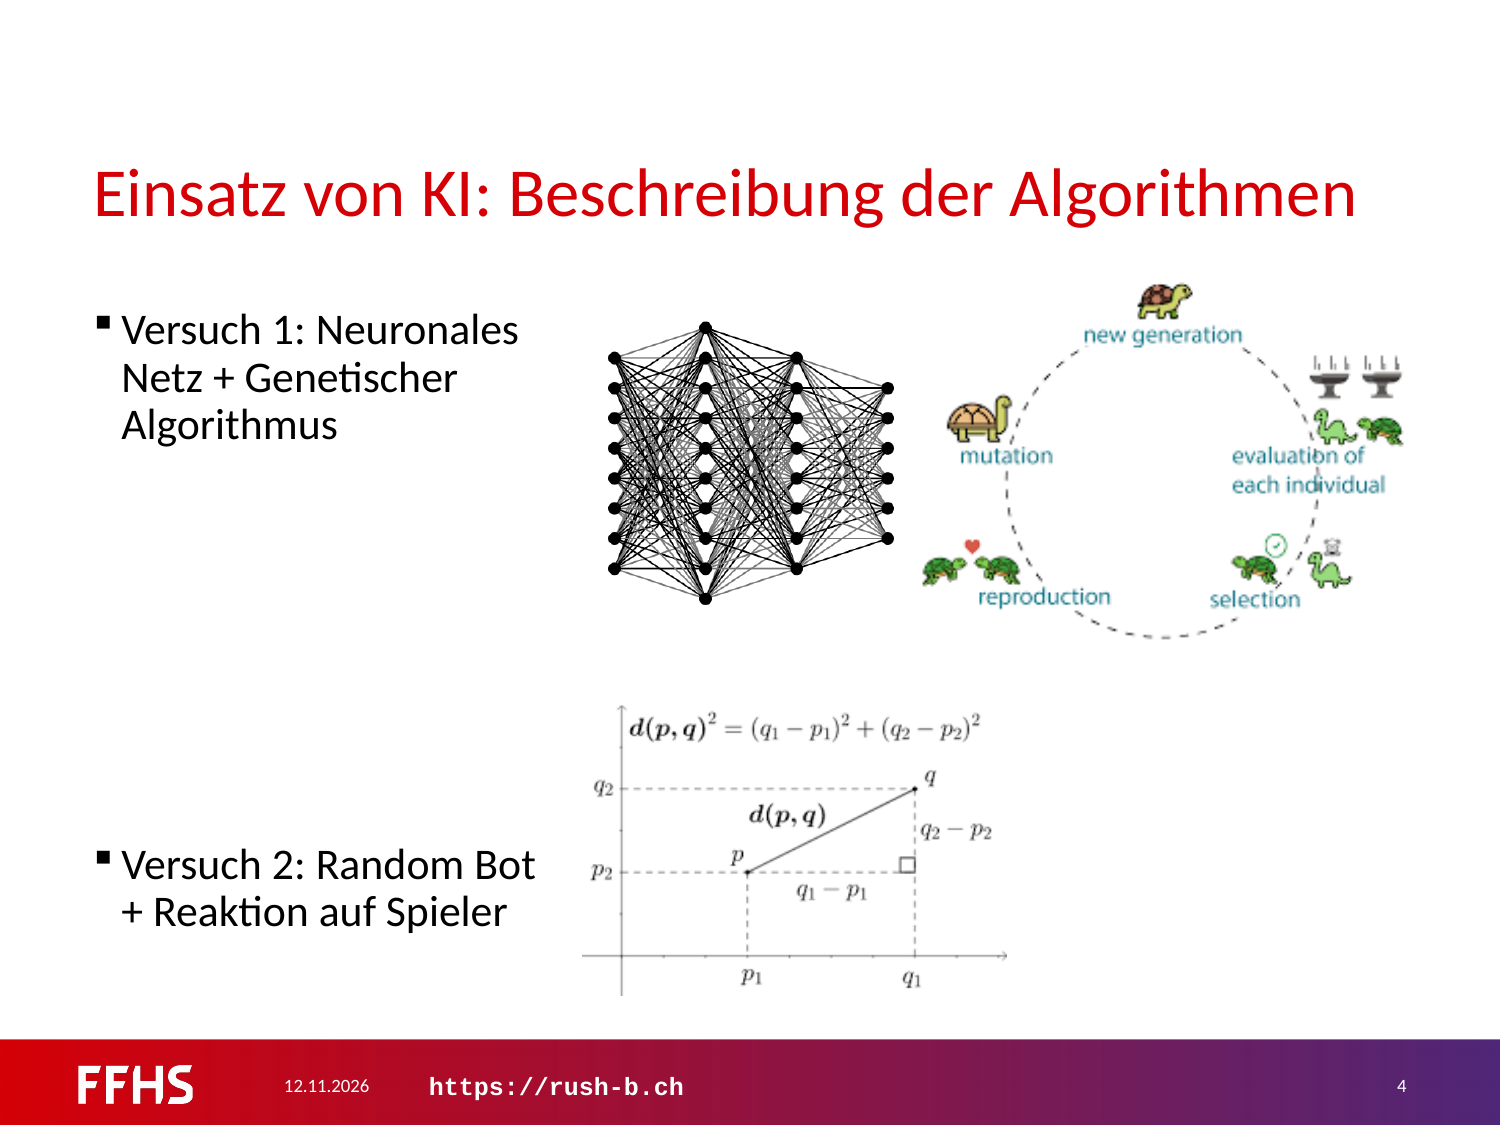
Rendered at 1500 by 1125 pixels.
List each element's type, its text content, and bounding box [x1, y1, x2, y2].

list Versuch 1: Neuronales Netz + Genetischer Algorithmus Versuch 2: Random Bot + Reaktion auf Spieler [78, 299, 560, 1014]
title Einsatz von KI: Beschreibung der Algorithmen [78, 111, 1422, 278]
picture [0, 1039, 1500, 1125]
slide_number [268, 1053, 392, 1118]
footer https://rush-b.ch [414, 1053, 1262, 1118]
picture [582, 277, 1422, 672]
picture [582, 705, 1007, 996]
slide_number 4 [1298, 1053, 1422, 1118]
